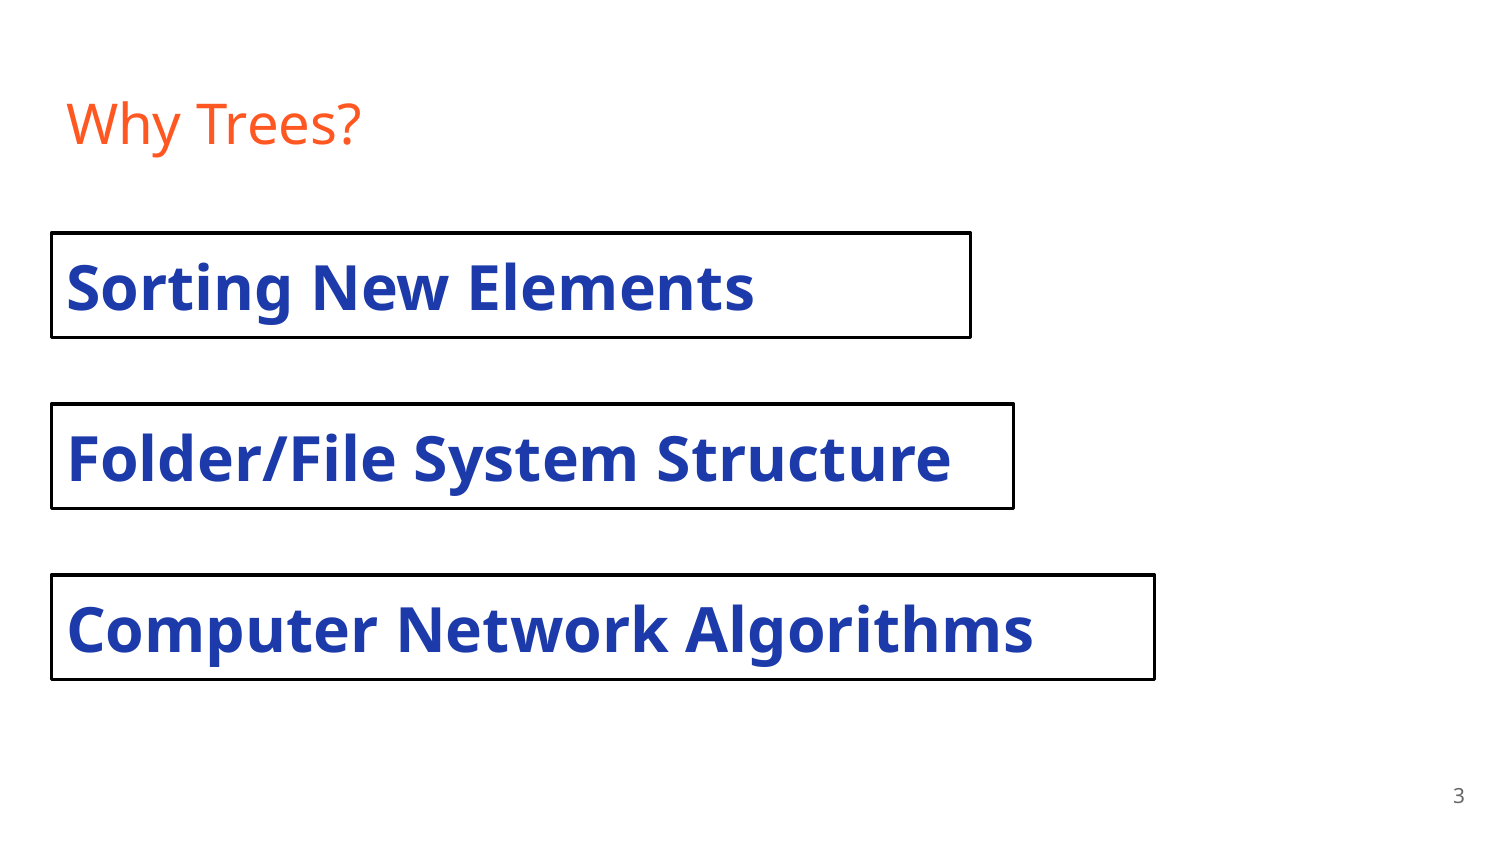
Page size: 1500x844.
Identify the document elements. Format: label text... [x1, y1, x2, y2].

title Why Trees? [51, 72, 1449, 167]
text_box Folder/File System Structure [51, 403, 1014, 509]
slide_number ‹#› [1389, 764, 1480, 830]
text_box Sorting New Elements [51, 233, 971, 338]
text_box Computer Network Algorithms [51, 575, 1155, 680]
